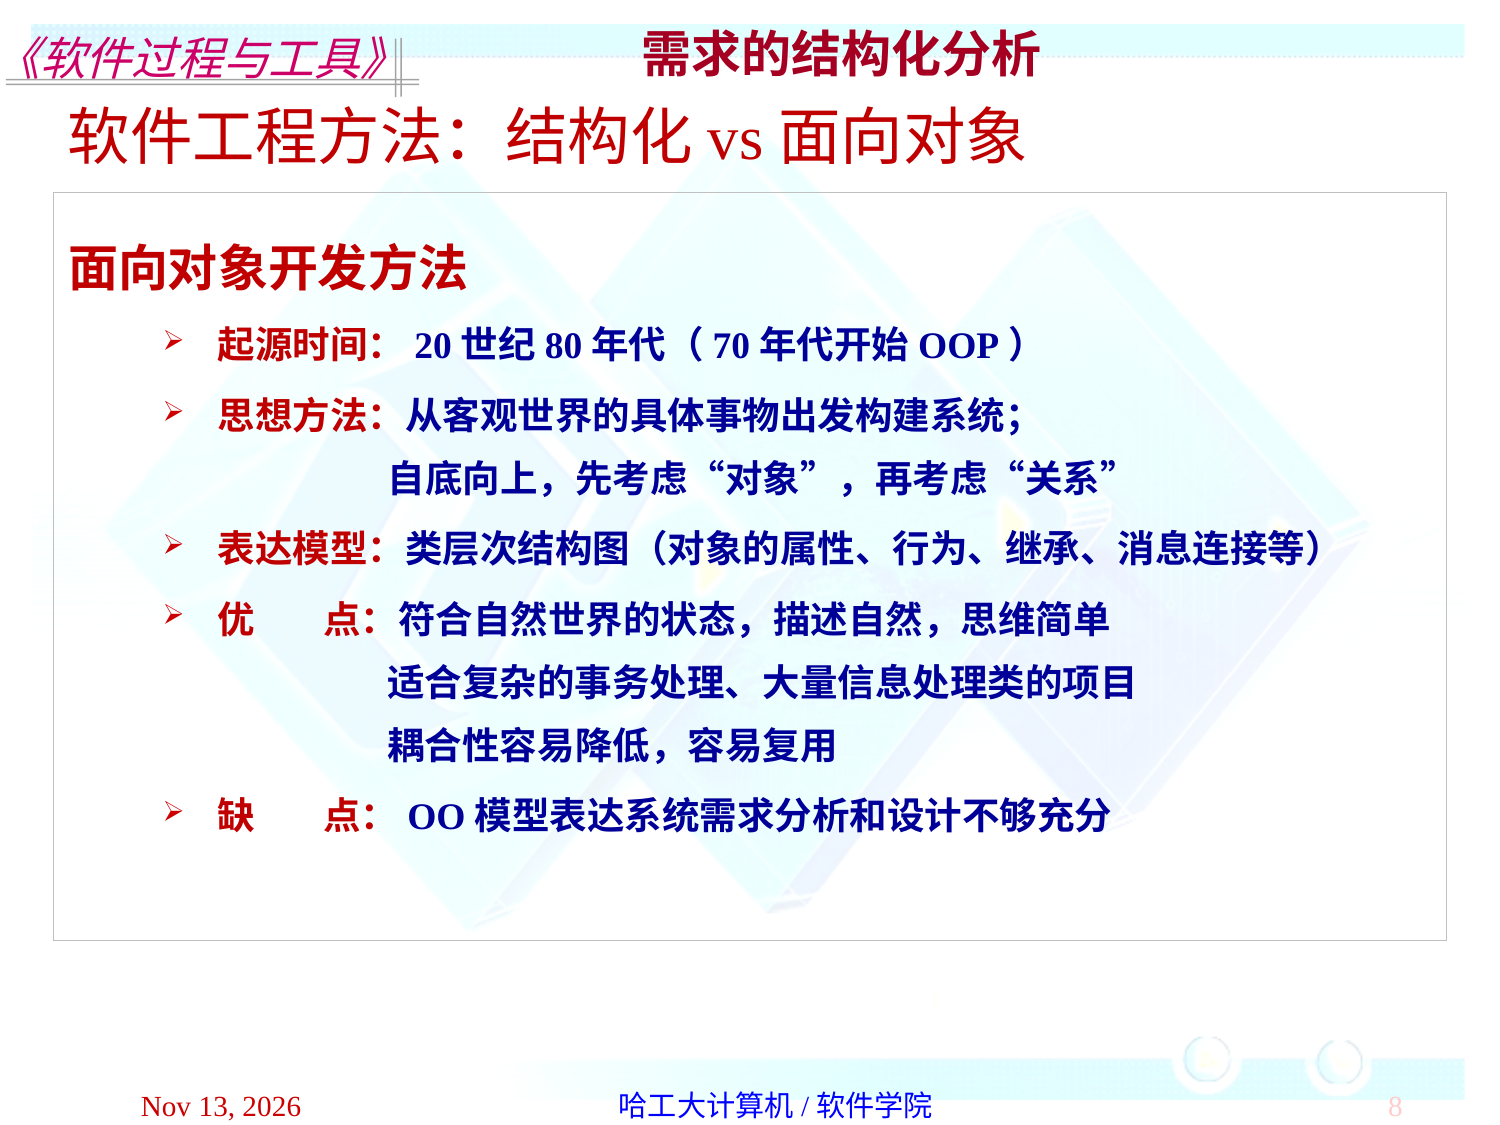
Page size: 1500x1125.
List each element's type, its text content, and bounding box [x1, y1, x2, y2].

text_box 面向对象开发方法 起源时间：20世纪80年代（70年代开始OOP） 思想方法：从客观世界的具体事物出发构建系统； 自底向上，先考虑“对象”，再考虑“关系” 表达模型：类层次结构图（对象的属性、行为、继承、消息连接等） 优 点：符合自然世界的状态，描述自然，思维简单 适合复杂的事务处理、大量信息处理类的项目 耦合性容易降低，容易复用 缺 点：OO模型表达系统需求分析和设计不够充分 [53, 192, 1447, 941]
text_box 需求的结构化分析 [389, 15, 1294, 89]
text_box 软件工程方法：结构化vs面向对象 [53, 89, 1447, 192]
